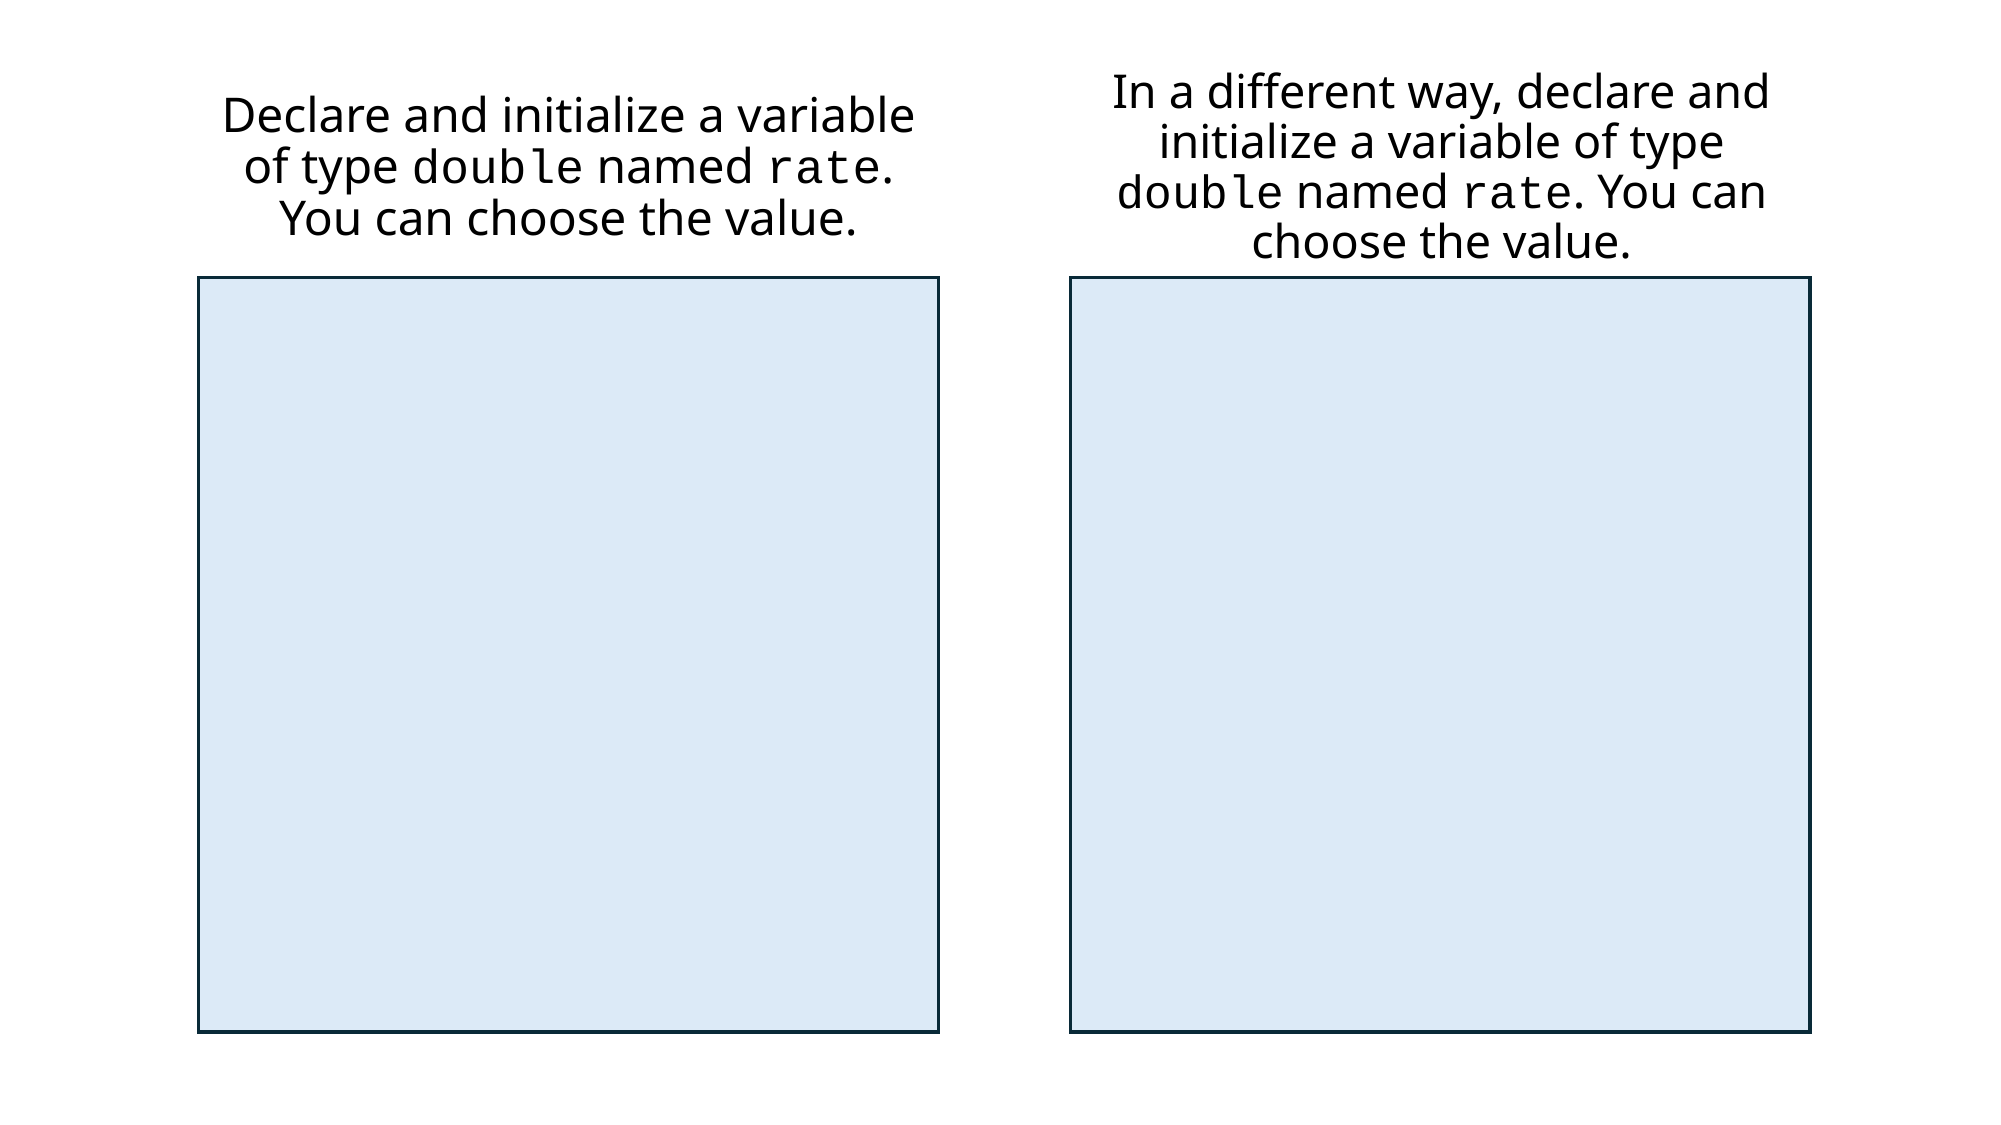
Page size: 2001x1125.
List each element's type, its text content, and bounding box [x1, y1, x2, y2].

text_box [197, 276, 940, 1034]
title In a different way, declare and initialize a variable of type double named rate. You can choose the value. [1071, 59, 1812, 276]
text_box Declare and initialize a variable of type double named rate. You can choose the value. [198, 59, 939, 278]
text_box [1069, 276, 1812, 1034]
